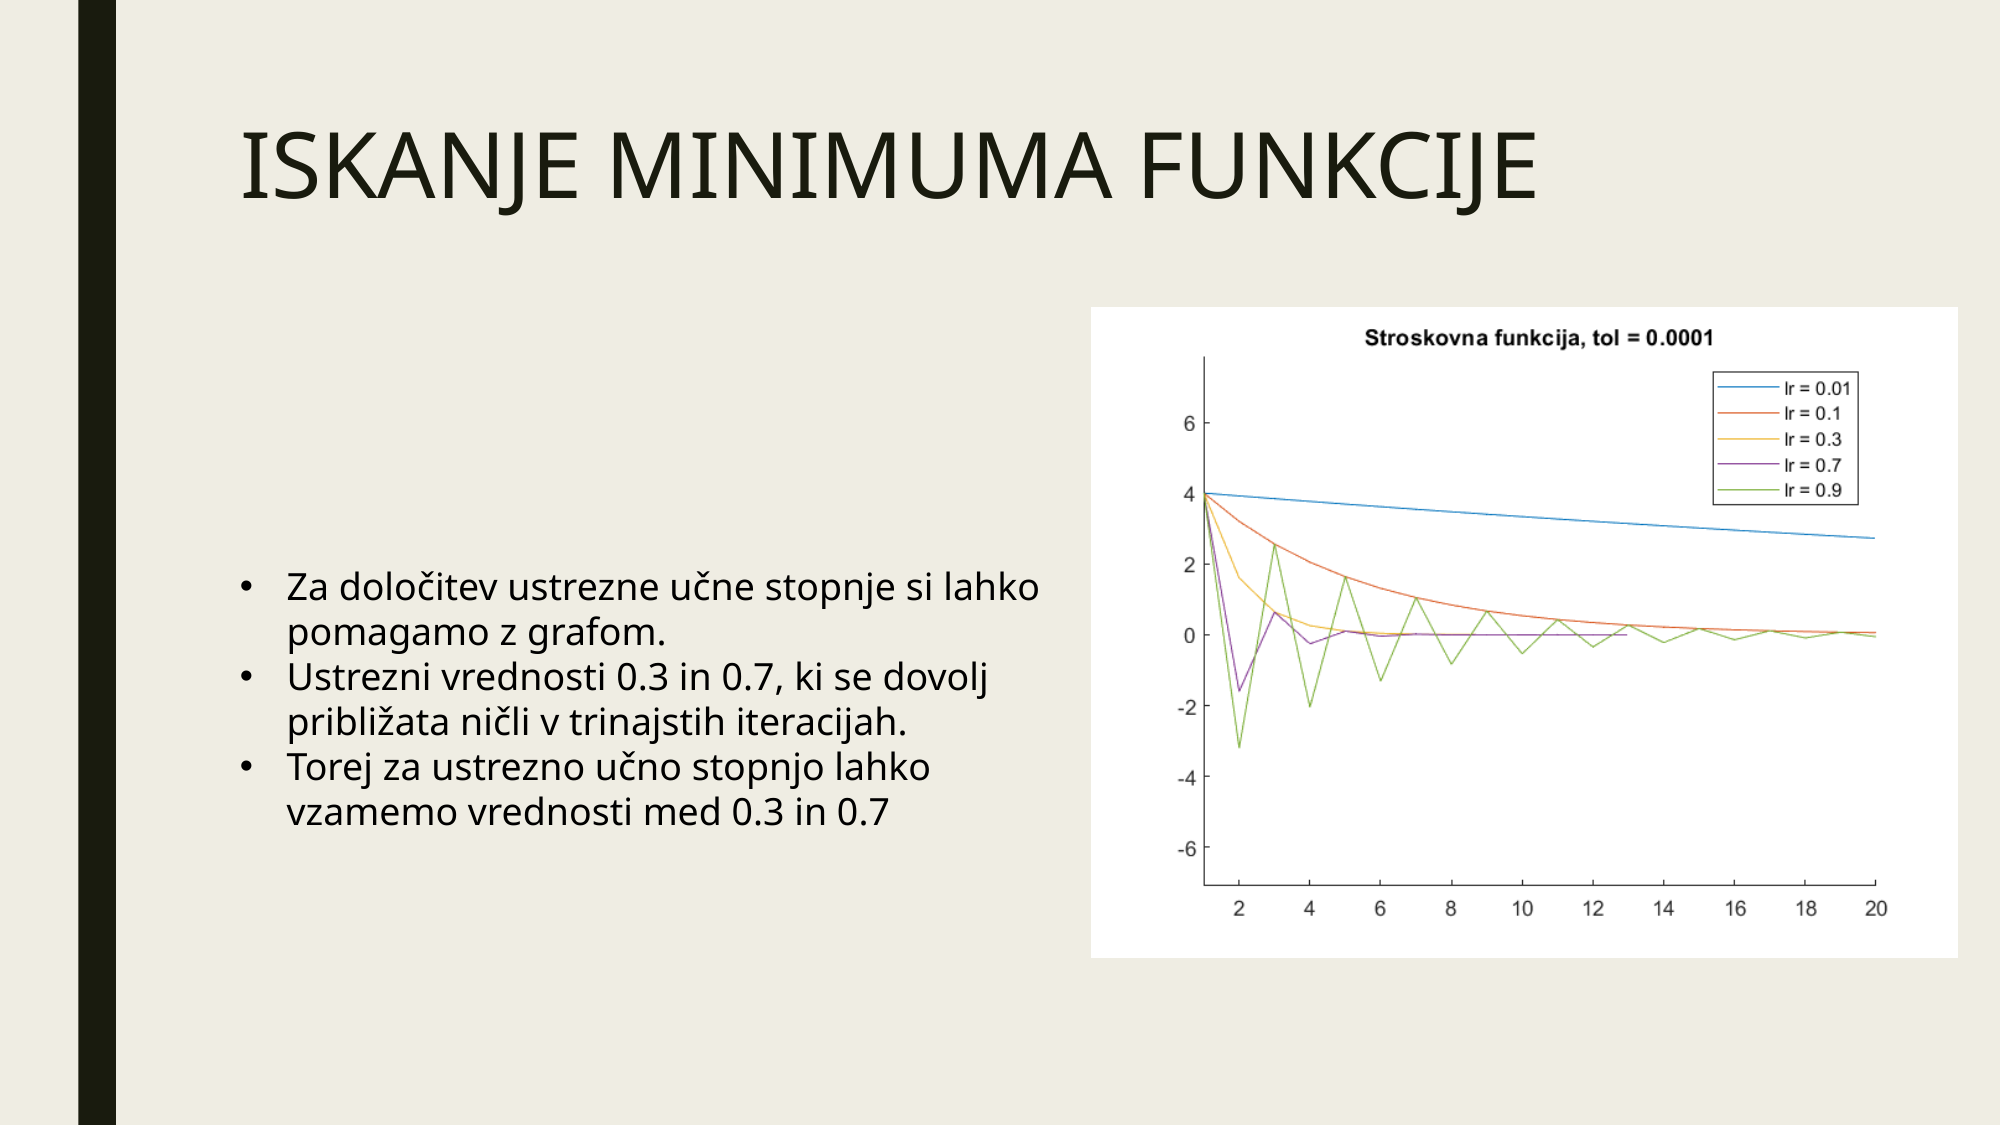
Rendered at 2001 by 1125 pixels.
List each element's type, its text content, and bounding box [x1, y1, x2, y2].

picture [1091, 307, 1958, 958]
title ISKANJE MINIMUMA FUNKCIJE [225, 112, 1800, 357]
